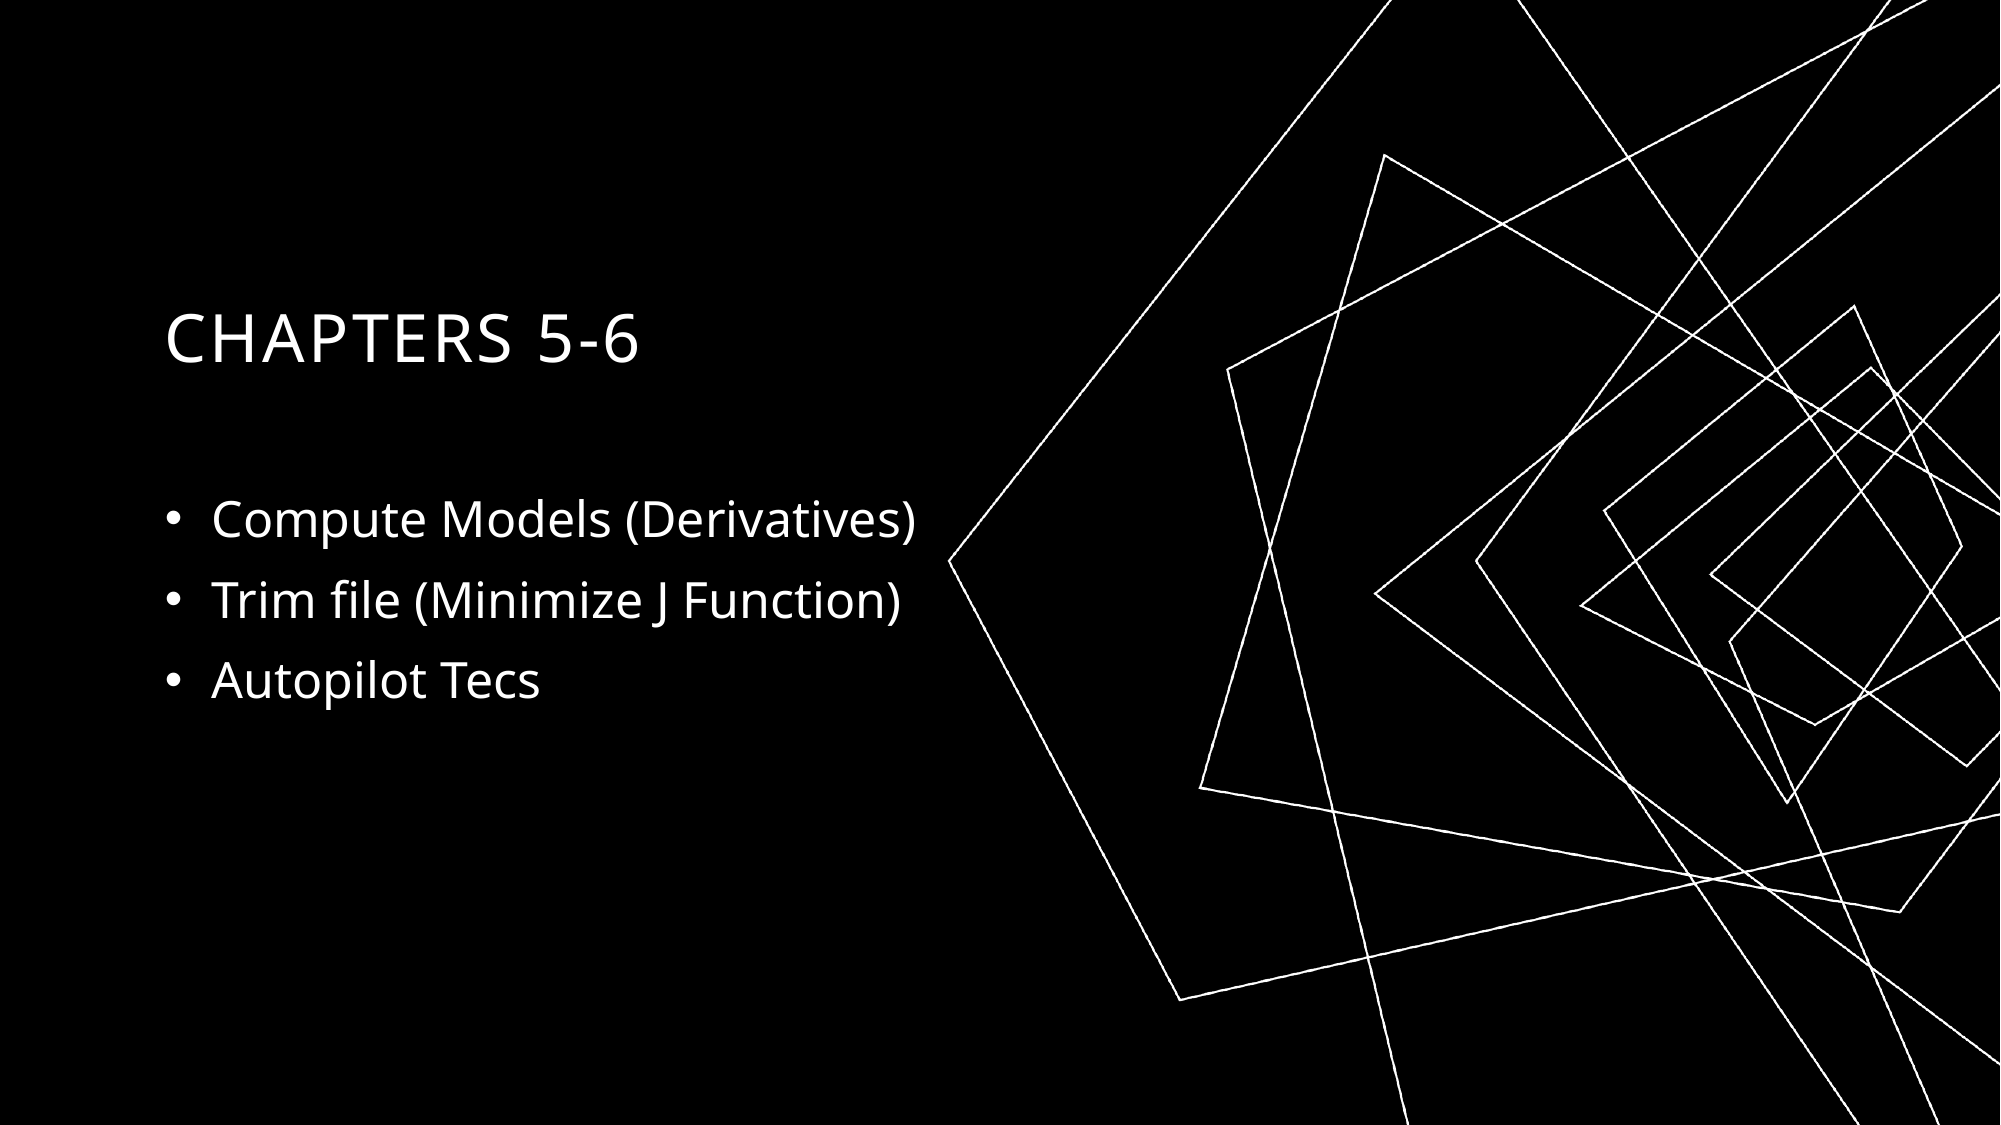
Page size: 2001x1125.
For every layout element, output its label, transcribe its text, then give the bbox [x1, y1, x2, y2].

picture [900, 0, 2000, 1125]
title Chapters 5-6 [149, 167, 797, 385]
list Compute Models (Derivatives) Trim file (Minimize J Function) Autopilot Tecs [149, 479, 1243, 893]
